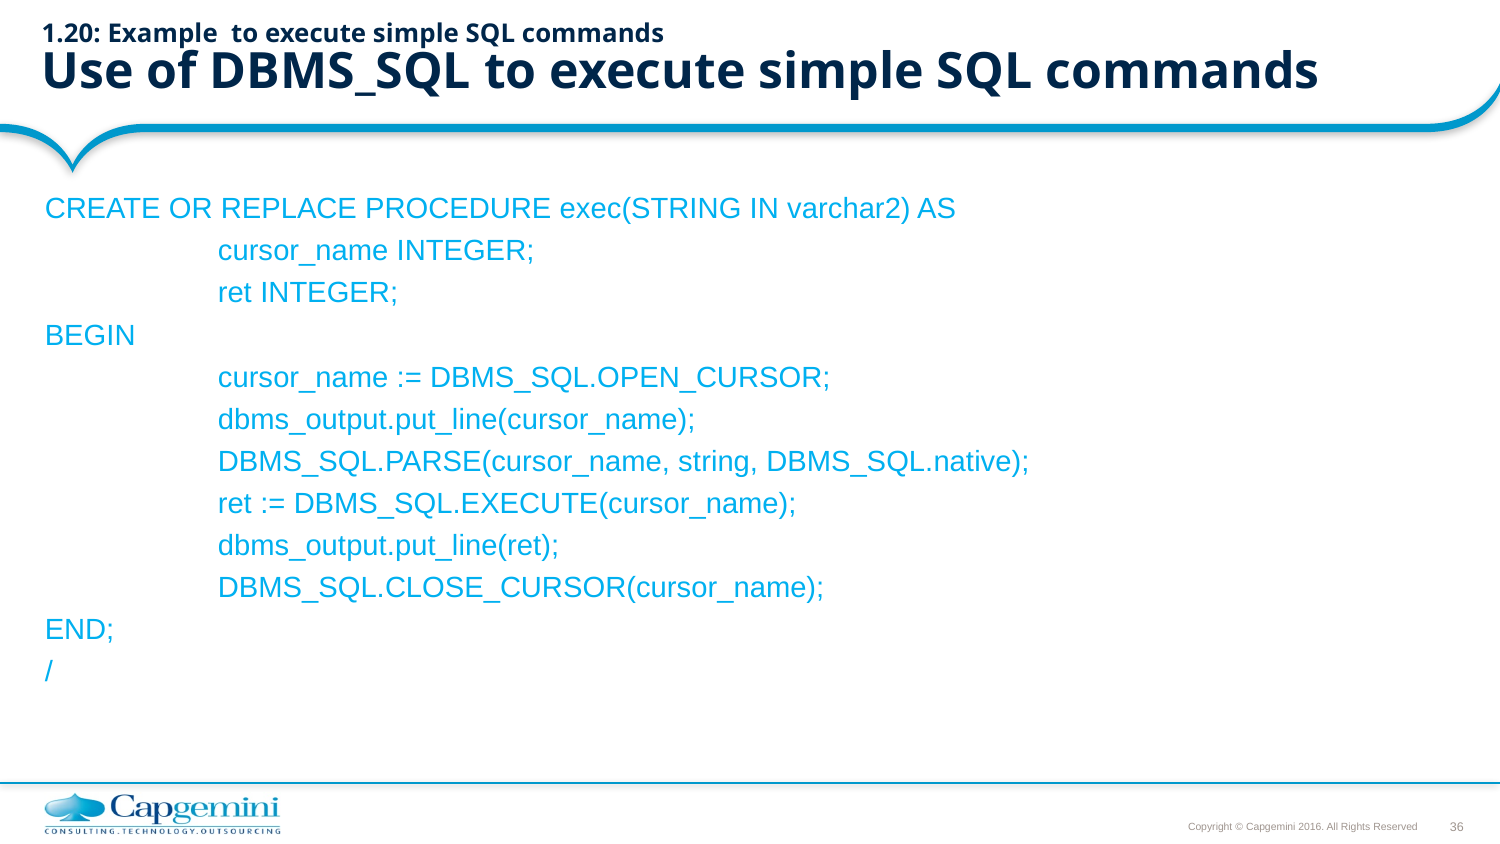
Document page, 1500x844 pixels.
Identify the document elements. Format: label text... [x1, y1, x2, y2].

title 1.20: Example to execute simple SQL commands Use of DBMS_SQL to execute simple SQL commands [0, 16, 1500, 105]
list CREATE OR REPLACE PROCEDURE exec(STRING IN varchar2) AS cursor_name INTEGER; ret INTEGER; BEGIN cursor_name := DBMS_SQL.OPEN_CURSOR; dbms_output.put_line(cursor_name); DBMS_SQL.PARSE(cursor_name, string, DBMS_SQL.native); ret := DBMS_SQL.EXECUTE(cursor_name); dbms_output.put_line(ret); DBMS_SQL.CLOSE_CURSOR(cursor_name); END; / [29, 138, 1477, 780]
picture [44, 792, 281, 835]
